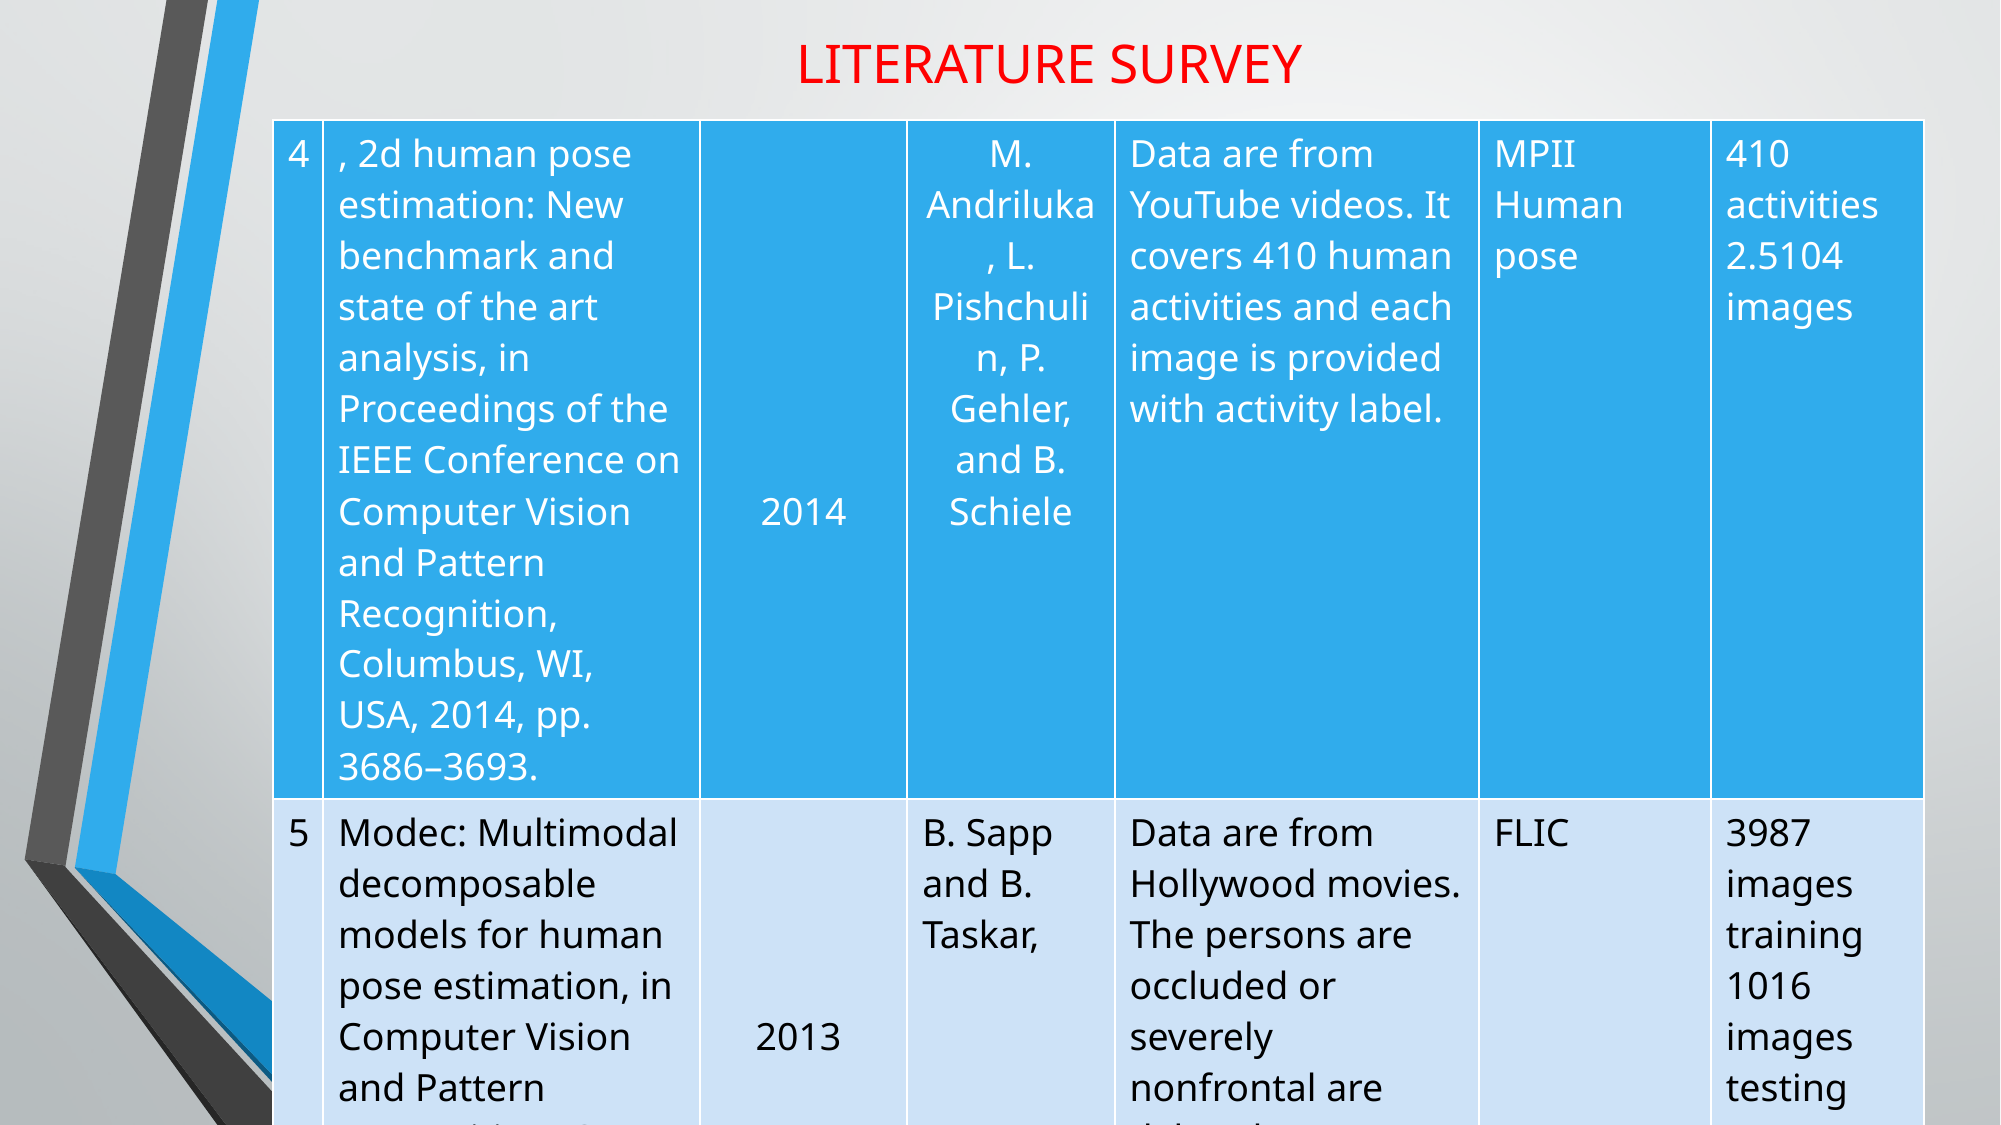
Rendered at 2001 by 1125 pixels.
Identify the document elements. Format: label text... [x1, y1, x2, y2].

table_header M. Andriluka, L. Pishchulin, P. Gehler, and B. Schiele [908, 121, 1114, 798]
table_header 4 [274, 121, 322, 798]
table_cell B. Sapp and B. Taskar, [908, 800, 1114, 1125]
table_cell Data are from Hollywood movies. The persons are occluded or severely nonfrontal are deleted. [1116, 800, 1478, 1125]
table_header , 2d human pose estimation: New benchmark and state of the art analysis, in Proceedings of the IEEE Conference on Computer Vision and Pattern Recognition, Columbus, WI, USA, 2014, pp. 3686–3693. [324, 121, 699, 798]
table_header 2014 [701, 121, 906, 798]
title LITERATURE SURVEY [227, 22, 1872, 102]
table_cell Modec: Multimodal decomposable models for human pose estimation, in Computer Vision and Pattern Recognition (CVPR), Portland, OR, USA, 2013, pp. 3674–3681. [324, 800, 699, 1125]
table_header Data are from YouTube videos. It covers 410 human activities and each image is provided with activity label. [1116, 121, 1478, 798]
table_cell 5 [274, 800, 322, 1125]
table_cell FLIC [1480, 800, 1710, 1125]
table_cell 2013 [701, 800, 906, 1125]
table_header 410 activities 2.5104 images [1712, 121, 1923, 798]
table_cell 3987 images training 1016 images testing [1712, 800, 1923, 1125]
table_header MPII Human pose [1480, 121, 1710, 798]
